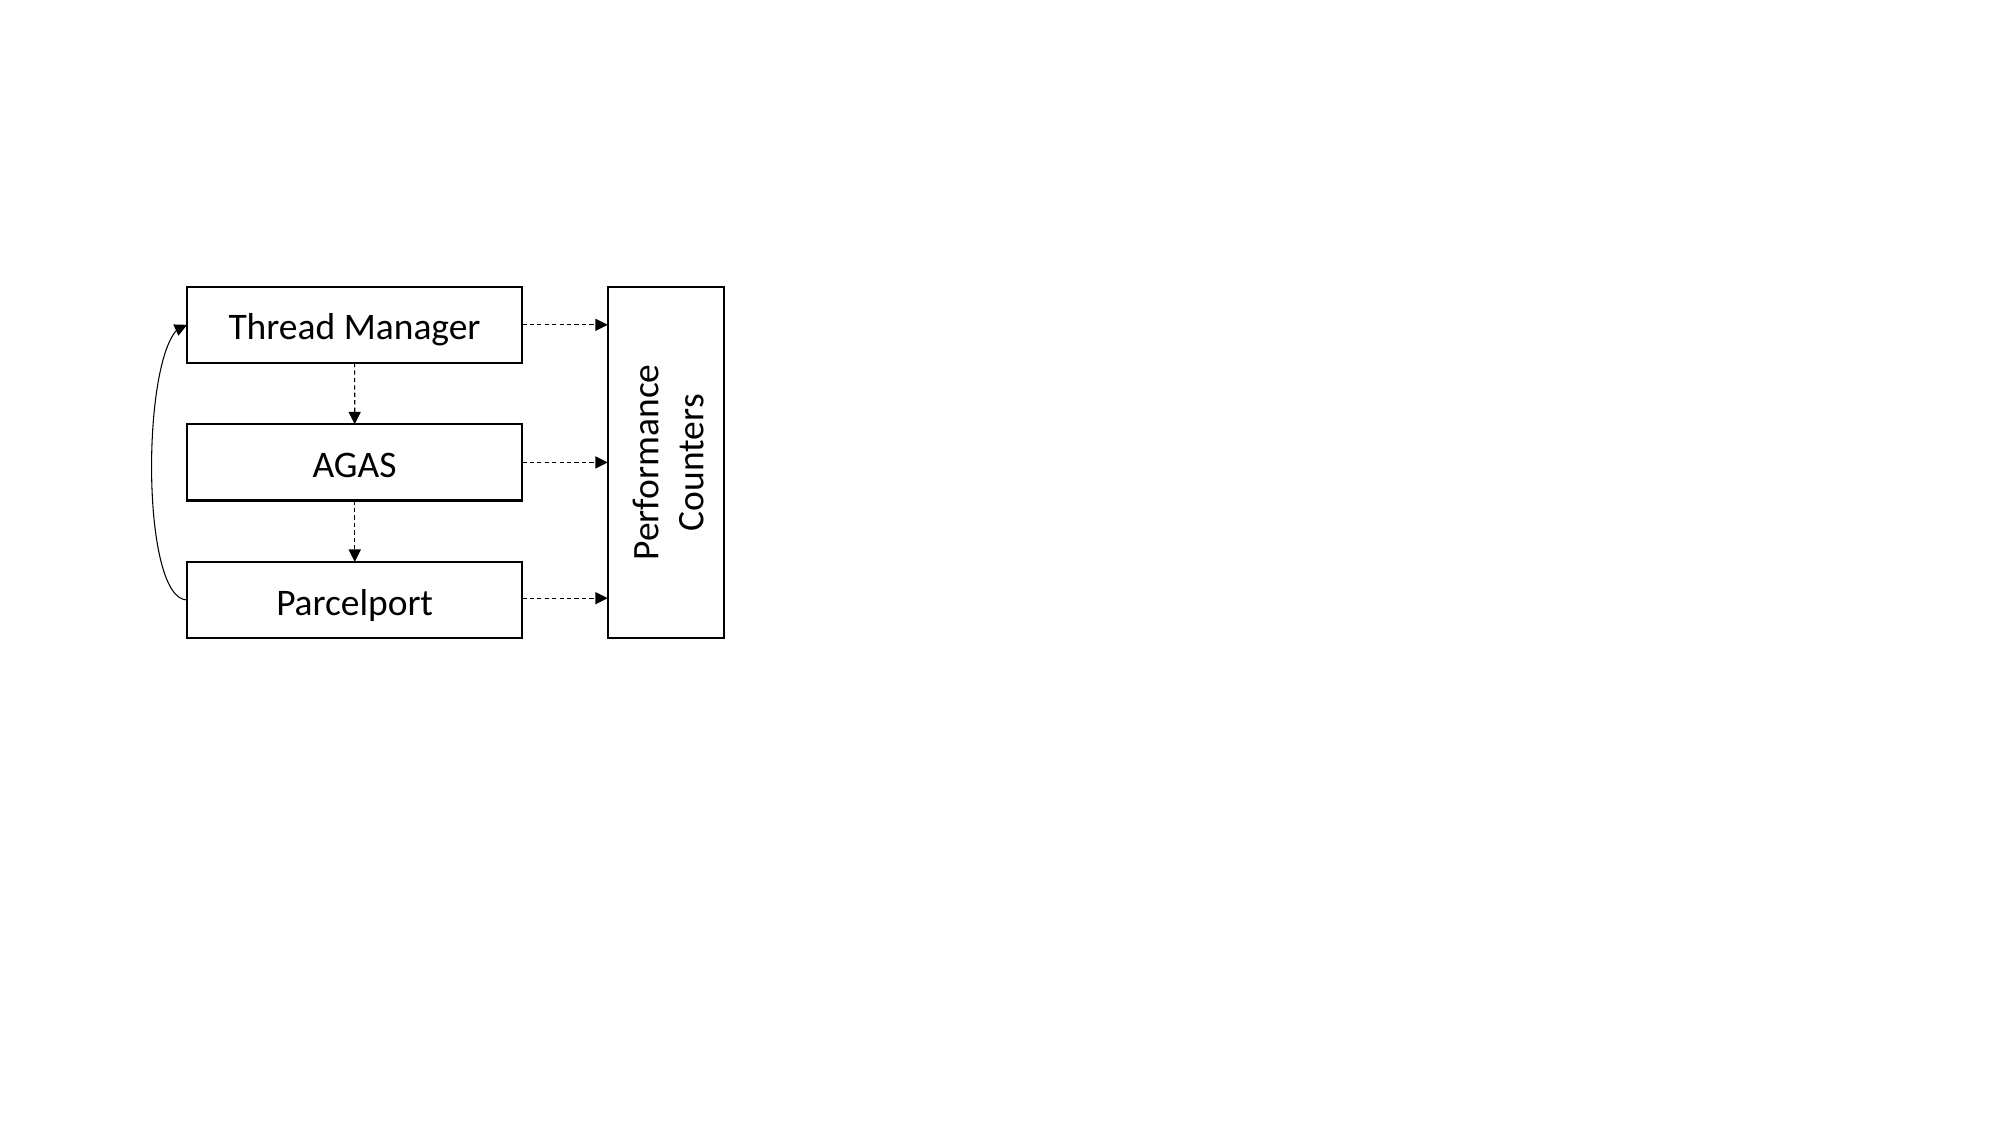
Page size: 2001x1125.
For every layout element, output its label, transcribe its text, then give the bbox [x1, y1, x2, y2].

text_box Parcelport [186, 561, 523, 639]
text_box Thread Manager [186, 286, 523, 364]
text_box AGAS [190, 423, 523, 502]
text_box Performance Counters [607, 286, 725, 639]
